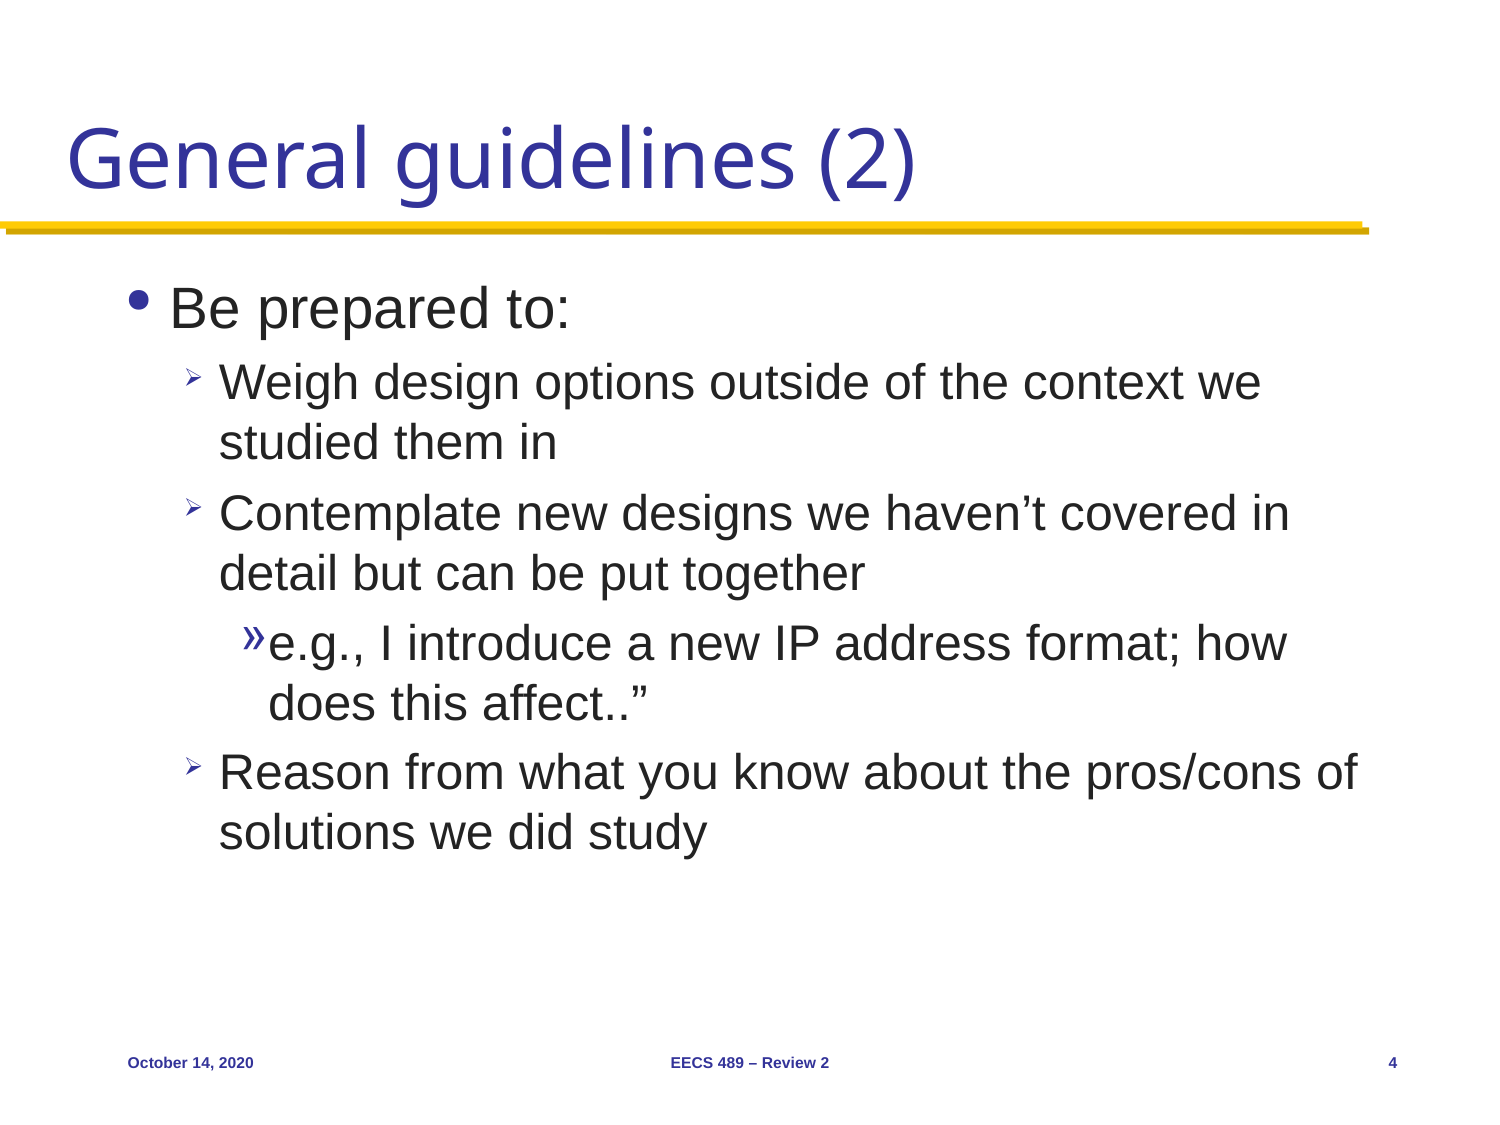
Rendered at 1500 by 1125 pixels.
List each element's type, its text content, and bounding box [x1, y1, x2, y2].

title General guidelines (2) [49, 24, 1451, 213]
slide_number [112, 1024, 426, 1101]
slide_number 4 [1312, 1024, 1413, 1101]
list Be prepared to: Weigh design options outside of the context we studied them in Contemplate new designs we haven’t covered in detail but can be put together e.g., I introduce a new IP address format; how does this affect..” Reason from what you know about the pros/cons of solutions we did study [112, 262, 1413, 988]
footer EECS 489 – Review 2 [512, 1024, 988, 1101]
